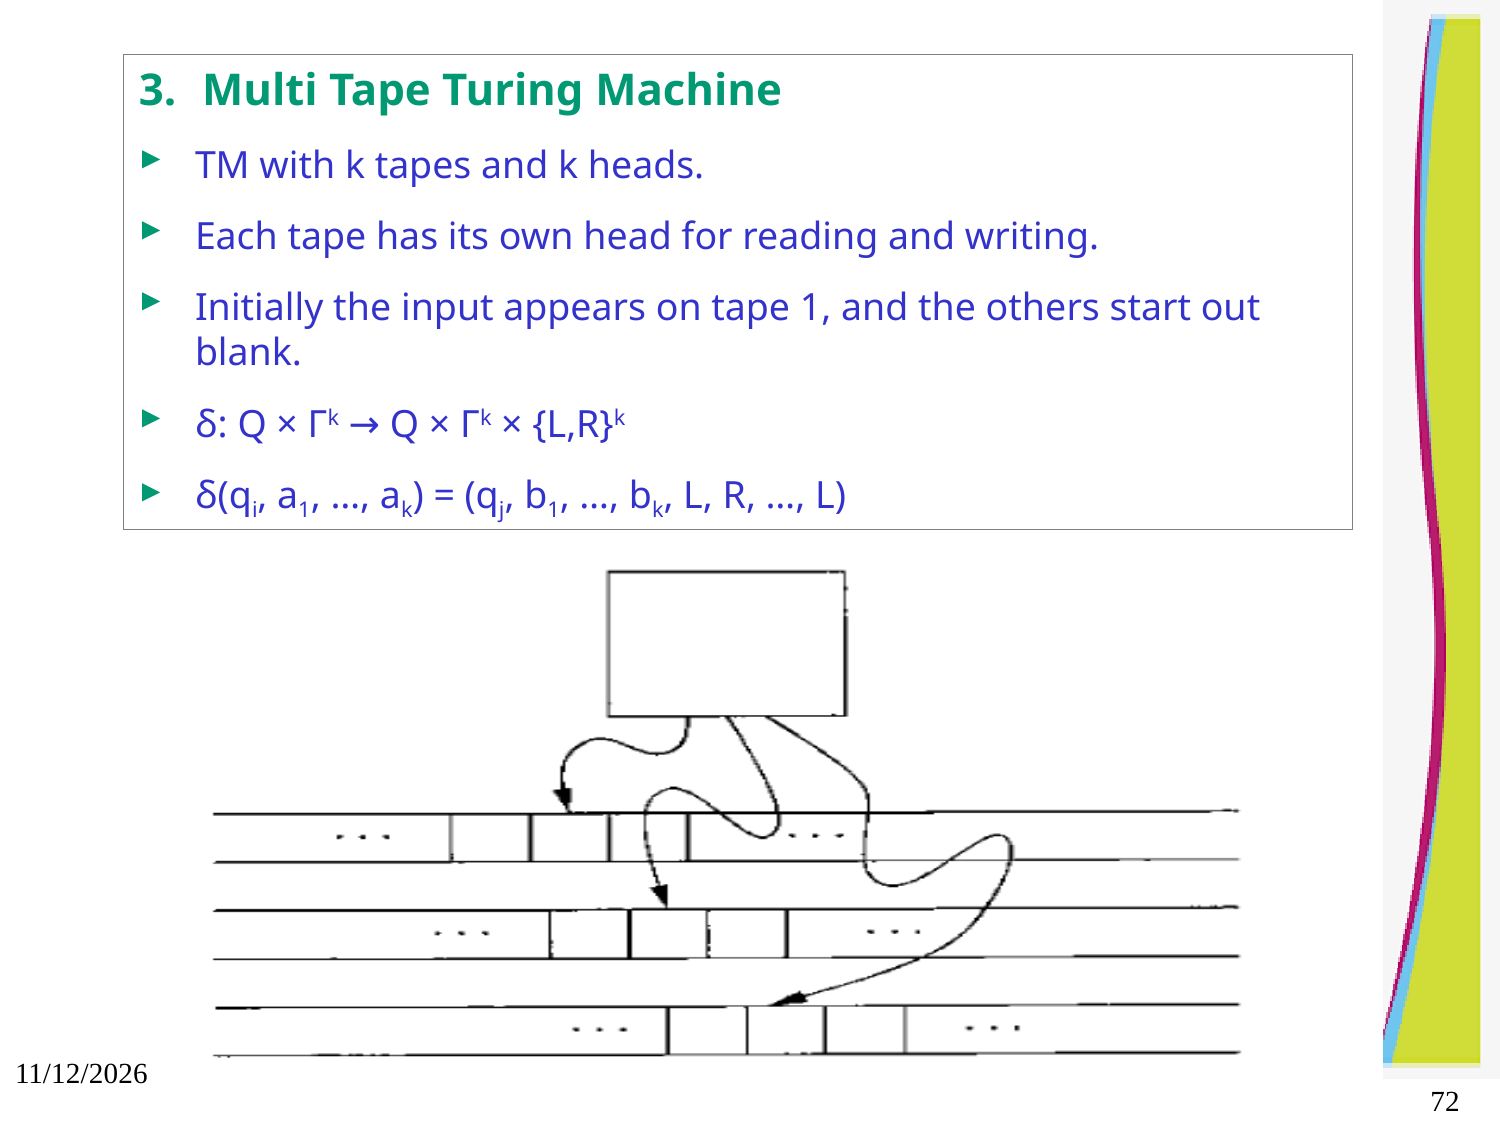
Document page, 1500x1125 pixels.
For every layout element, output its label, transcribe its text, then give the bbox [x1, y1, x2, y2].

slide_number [0, 1046, 350, 1125]
picture [1383, 0, 1500, 1079]
text_box Multi Tape Turing Machine TM with k tapes and k heads. Each tape has its own head for reading and writing. Initially the input appears on tape 1, and the others start out blank. δ: Q × Γk → Q × Γk × {L,R}k δ(qi, a1, …, ak) = (qj, b1, …, bk, L, R, …, L) [123, 54, 1353, 530]
slide_number 72 [1162, 1074, 1475, 1125]
picture [182, 561, 1270, 1071]
